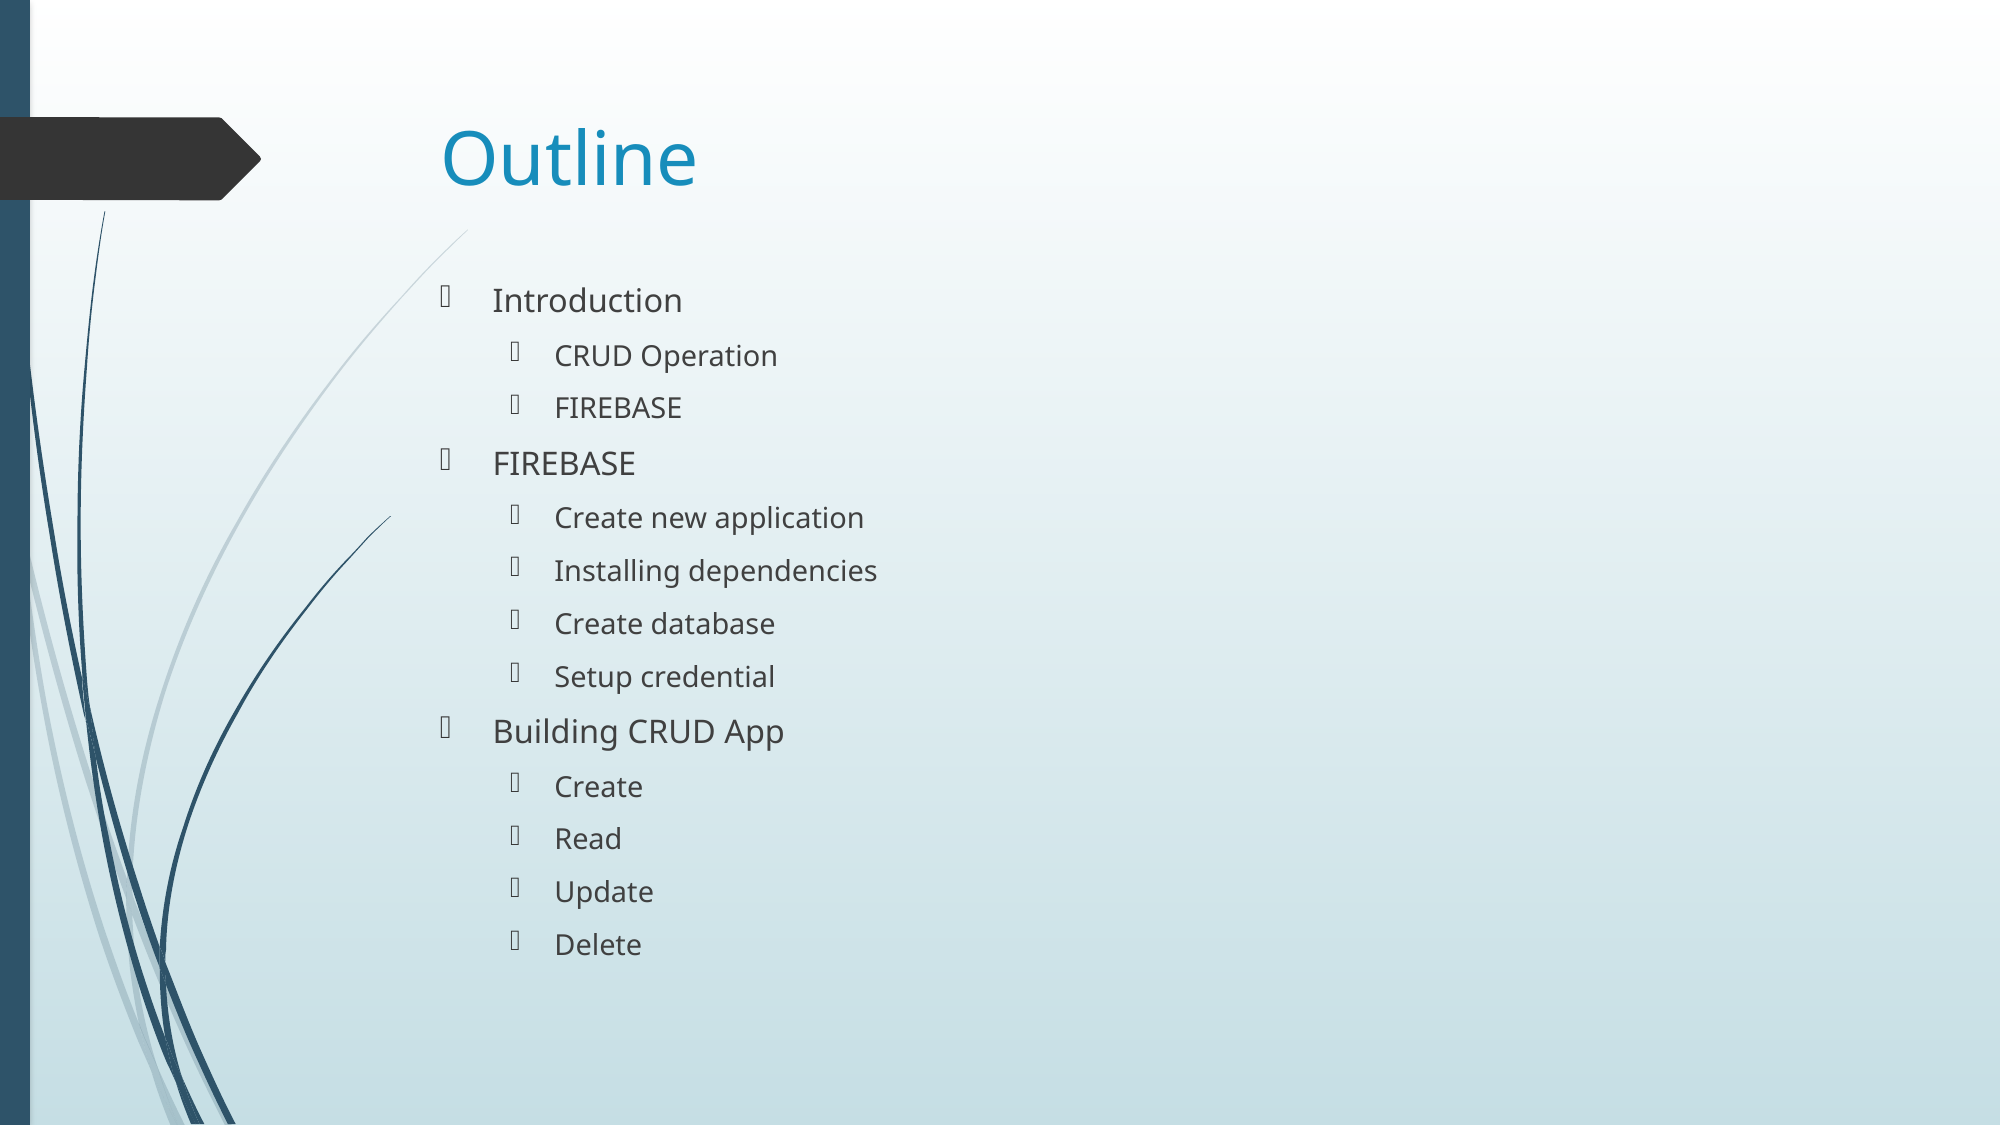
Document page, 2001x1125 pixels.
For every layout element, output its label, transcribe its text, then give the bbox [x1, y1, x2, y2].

list Introduction CRUD Operation FIREBASE FIREBASE Create new application Installing dependencies Create database Setup credential Building CRUD App Create Read Update Delete [424, 272, 1888, 970]
title Outline [425, 102, 1888, 272]
